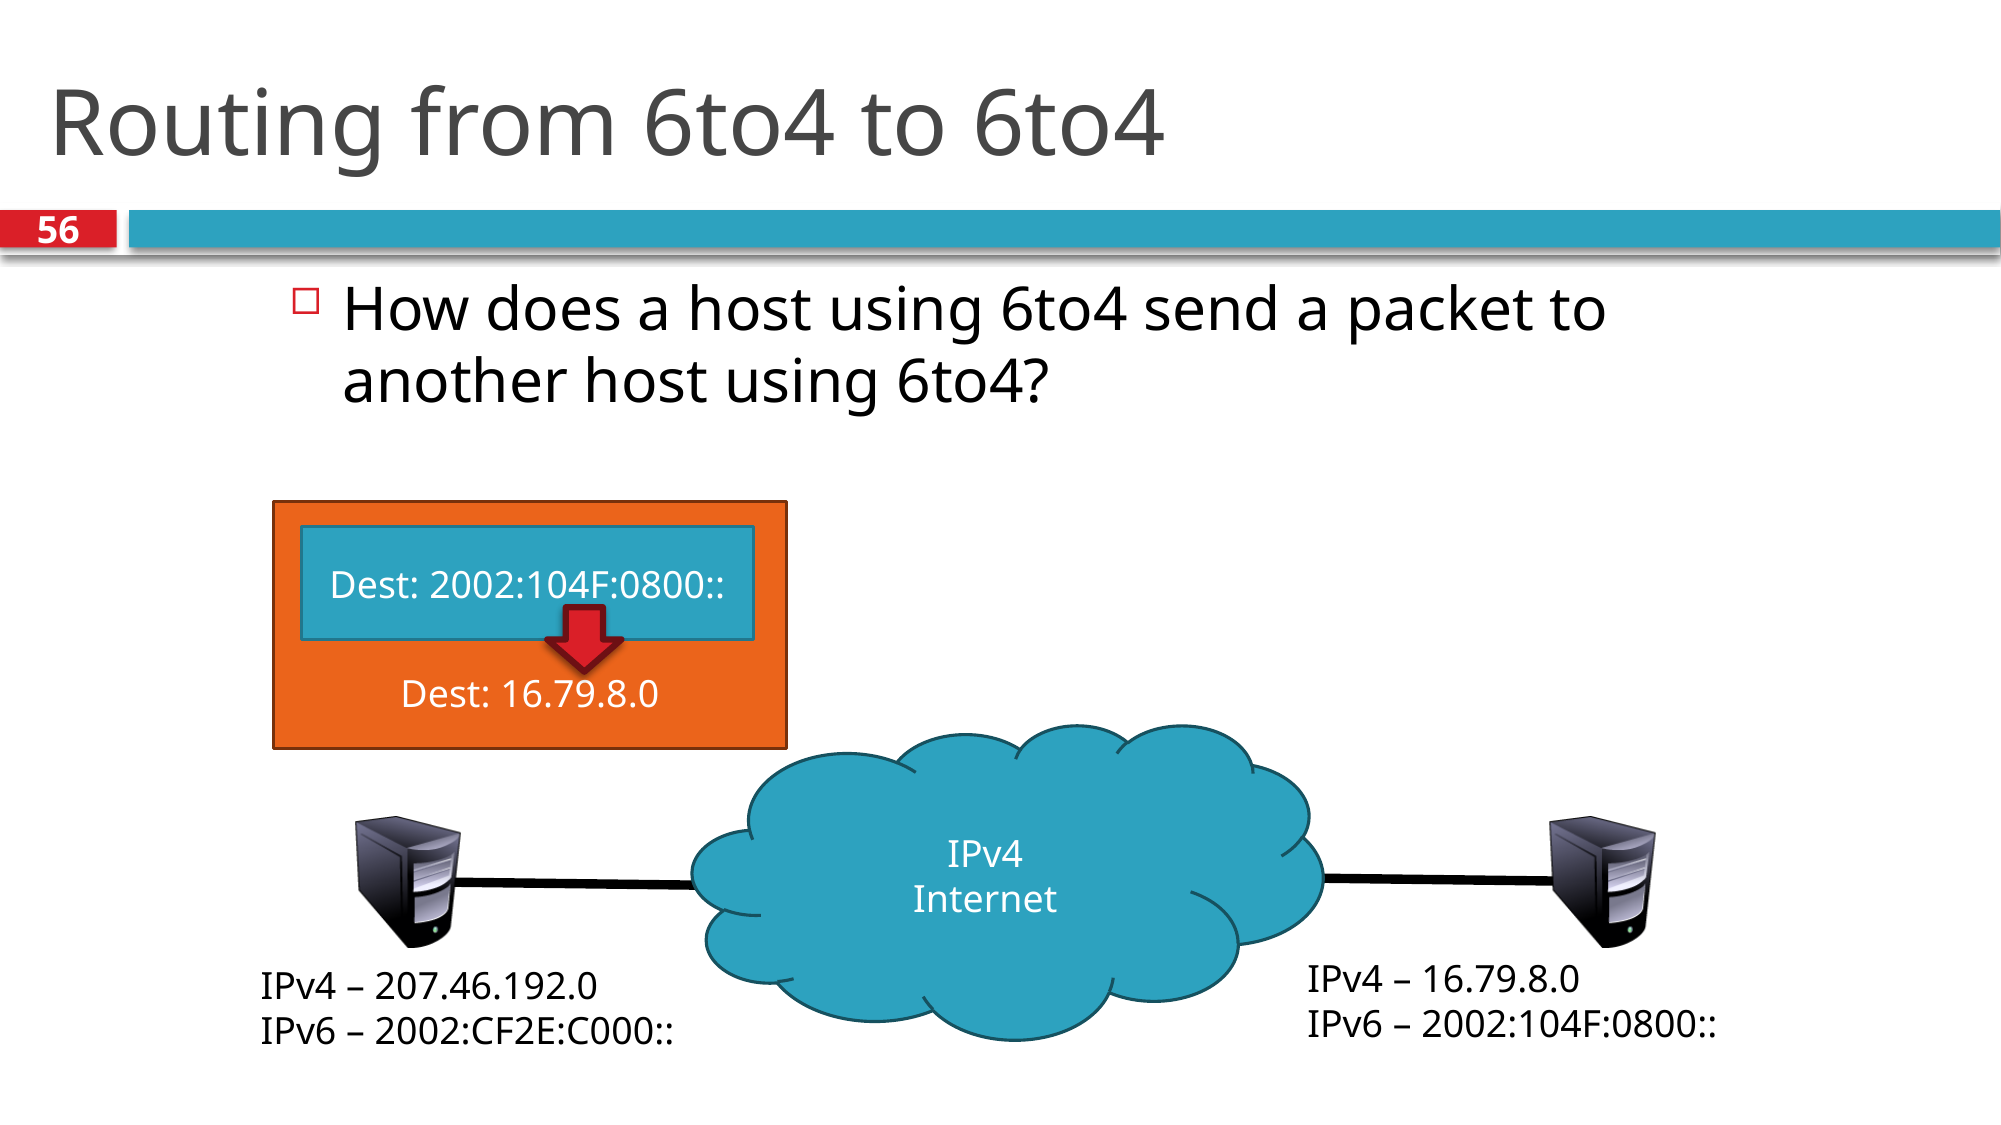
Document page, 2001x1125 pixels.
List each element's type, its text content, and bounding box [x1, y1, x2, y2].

text_box IPv4 – 16.79.8.0 IPv6 – 2002:104F:0800:: [1292, 947, 1733, 1053]
text_box IPv4 Internet [690, 724, 1325, 1042]
list How does a host using 6to4 send a packet to another host using 6to4? [275, 262, 1725, 450]
text_box Dest: 16.79.8.0 [272, 500, 788, 750]
picture [1536, 816, 1668, 948]
text_box IPv4 – 207.46.192.0 IPv6 – 2002:CF2E:C000:: [245, 955, 690, 1060]
text_box Dest: 2002:104F:0800:: [300, 525, 755, 641]
title Routing from 6to4 to 6to4 [33, 37, 1967, 200]
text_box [1276, 877, 1530, 882]
text_box [546, 606, 623, 673]
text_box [479, 881, 729, 886]
slide_number 56 [0, 206, 117, 257]
picture [341, 816, 474, 948]
